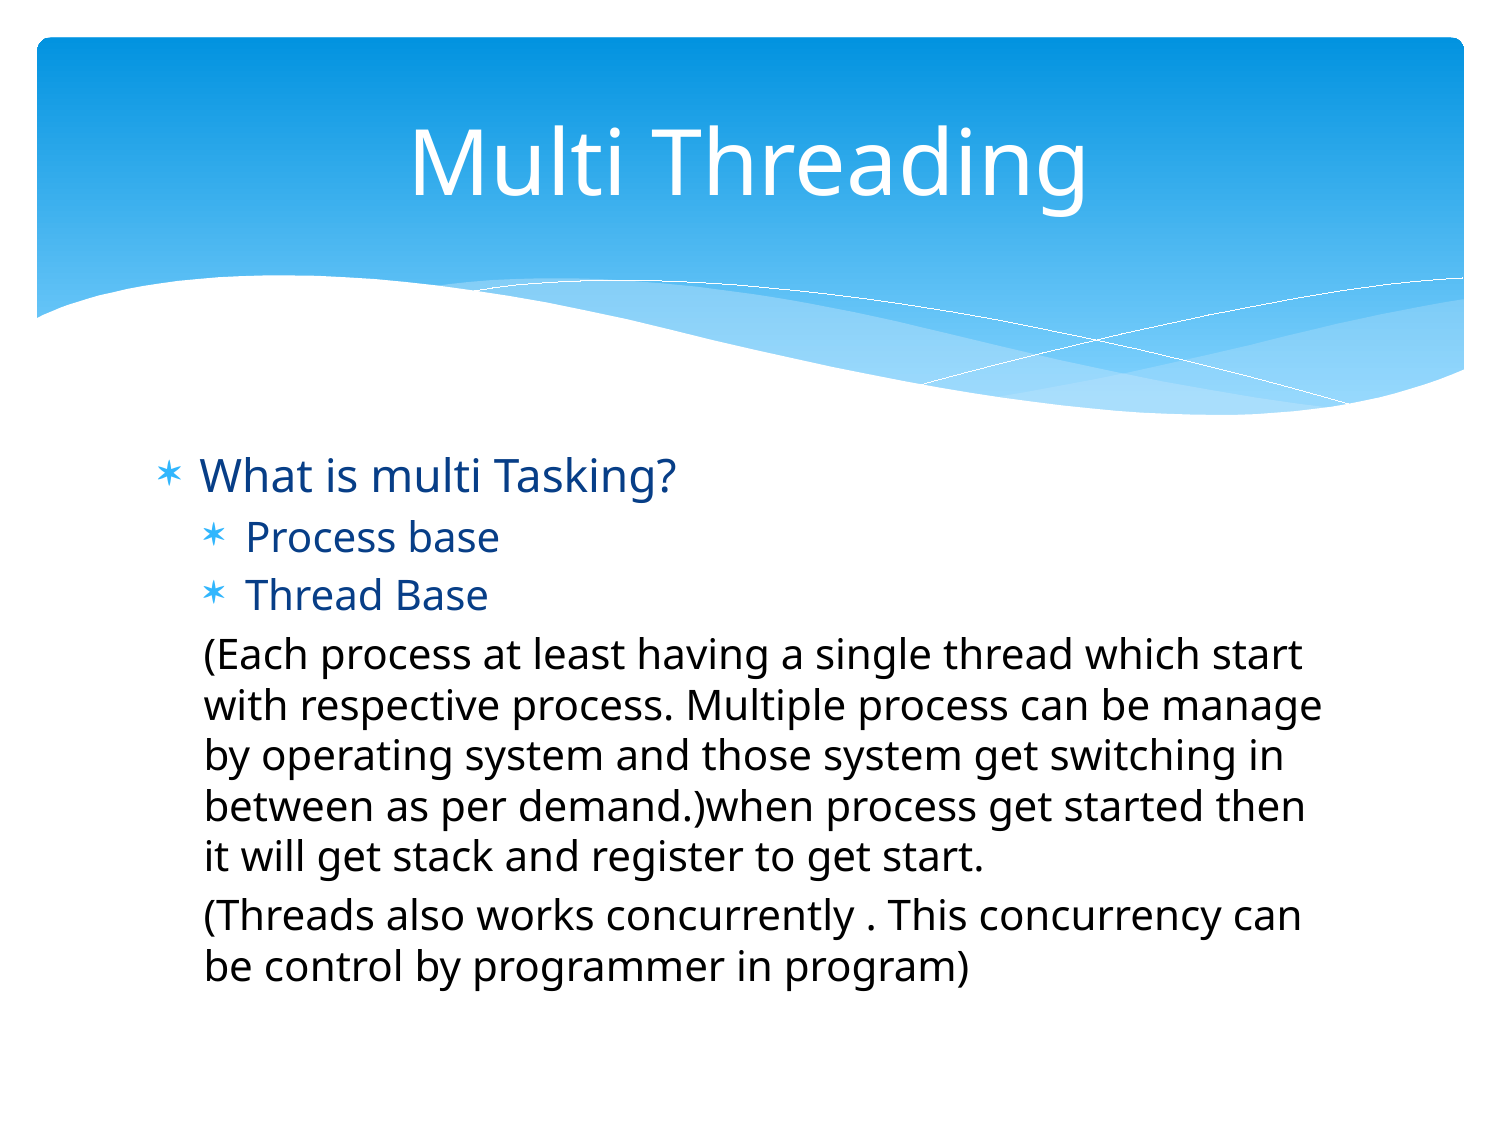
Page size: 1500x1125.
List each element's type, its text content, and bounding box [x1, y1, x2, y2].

title Multi Threading [75, 55, 1425, 261]
list What is multi Tasking? Process base Thread Base (Each process at least having a single thread which start with respective process. Multiple process can be manage by operating system and those system get switching in between as per demand.)when process get started then it will get stack and register to get start. (Threads also works concurrently . This concurrency can be control by programmer in program) [143, 438, 1359, 1005]
